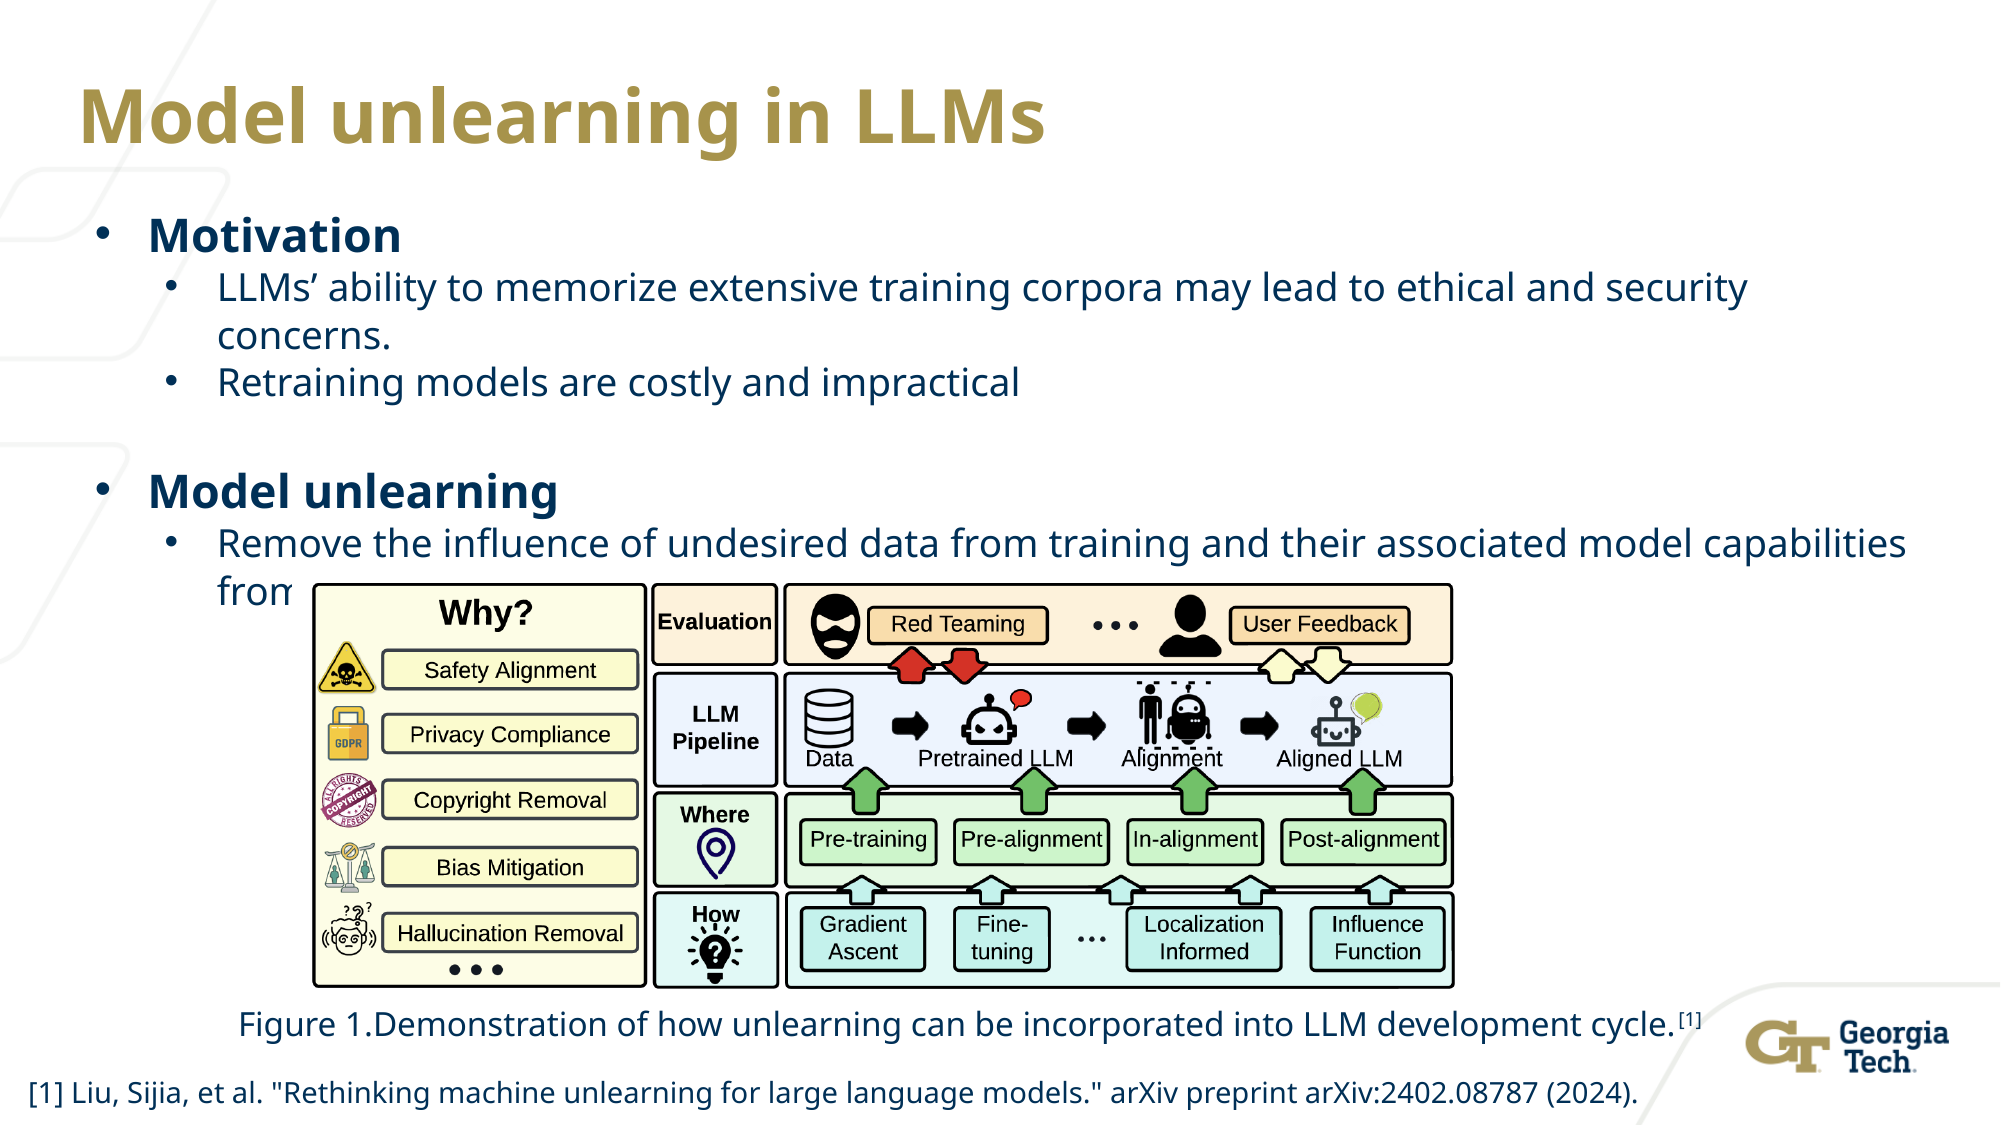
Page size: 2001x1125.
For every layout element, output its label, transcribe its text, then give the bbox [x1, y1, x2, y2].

picture [0, 0, 2001, 1125]
text_box Figure 1.Demonstration of how unlearning can be incorporated into LLM development cycle.[1] [223, 992, 1748, 1059]
list Motivation LLMs’ ability to memorize extensive training corpora may lead to ethical and security concerns. Retraining models are costly and impractical Model unlearning Remove the influence of undesired data from training and their associated model capabilities from pre-trained models [62, 200, 1938, 627]
text_box [1] Liu, Sijia, et al. "Rethinking machine unlearning for large language models." arXiv preprint arXiv:2402.08787 (2024). [13, 1059, 1845, 1125]
title Model unlearning in LLMs [62, 32, 1938, 200]
